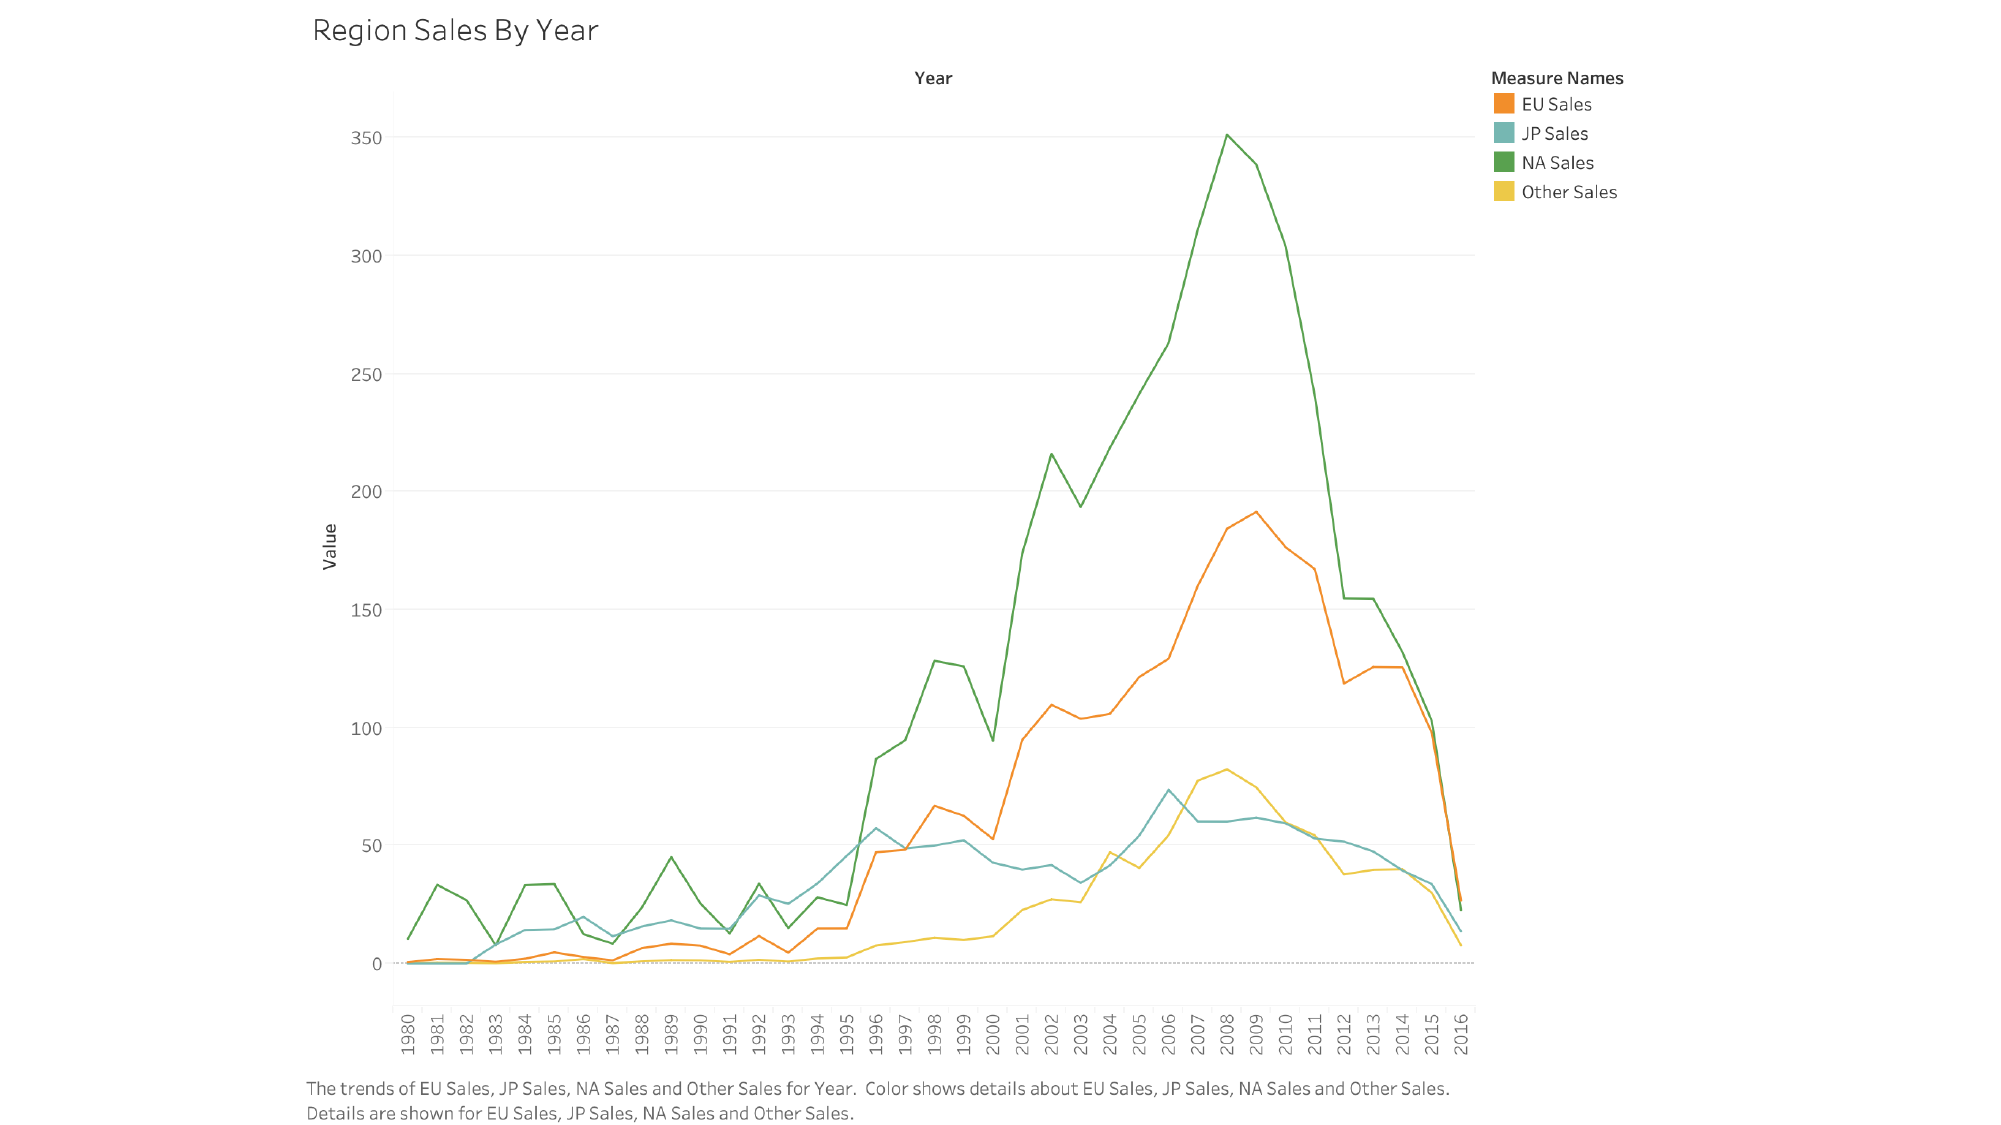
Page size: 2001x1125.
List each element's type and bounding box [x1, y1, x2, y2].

picture [306, 0, 1694, 1125]
